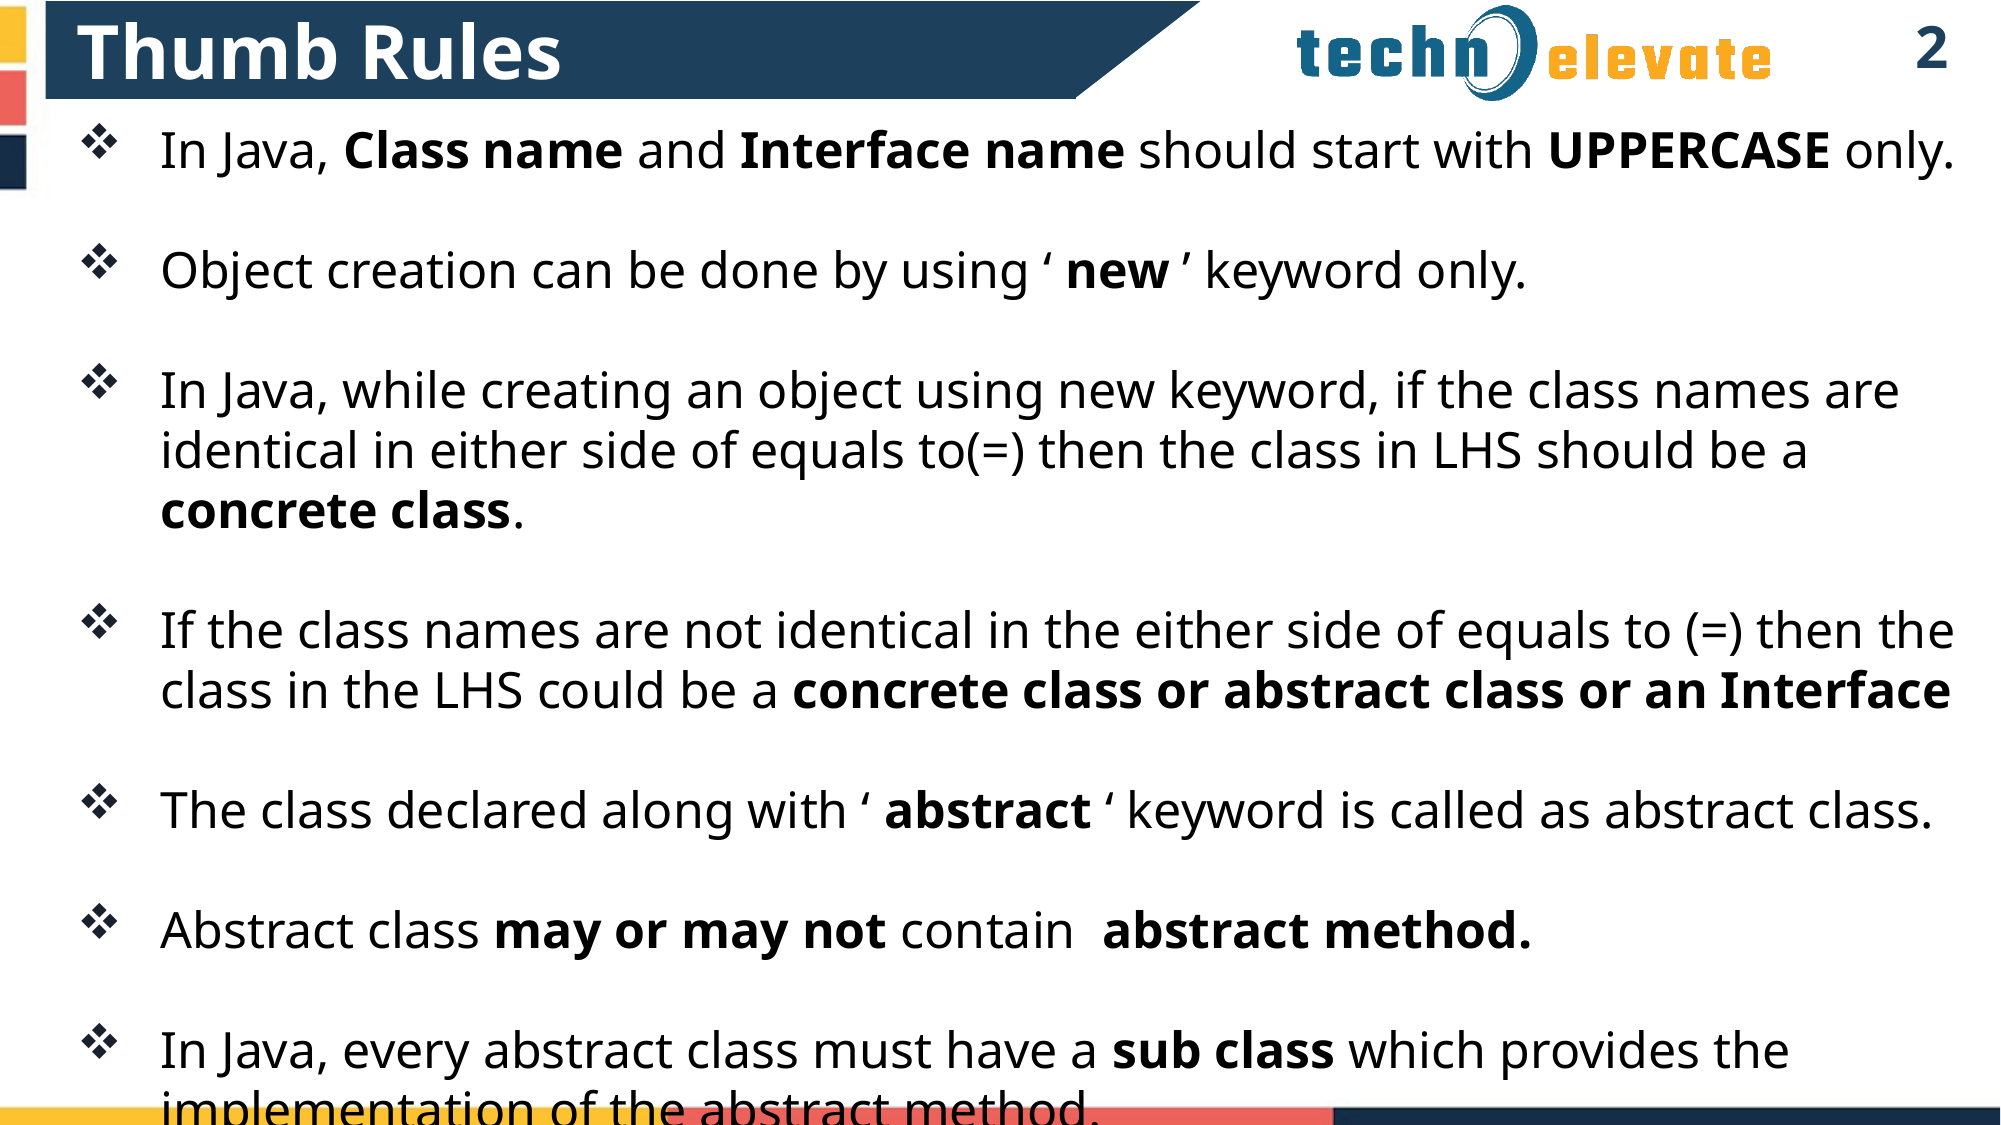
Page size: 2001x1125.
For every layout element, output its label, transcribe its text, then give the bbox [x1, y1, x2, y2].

list Thumb Rules [45, 0, 1055, 99]
slide_number 1 [1865, 15, 1999, 84]
list In Java, Class name and Interface name should start with UPPERCASE only. Object creation can be done by using ‘ new ’ keyword only. In Java, while creating an object using new keyword, if the class names are identical in either side of equals to(=) then the class in LHS should be a concrete class. If the class names are not identical in the either side of equals to (=) then the class in the LHS could be a concrete class or abstract class or an Interface The class declared along with ‘ abstract ‘ keyword is called as abstract class. Abstract class may or may not contain abstract method. In Java, every abstract class must have a sub class which provides the implementation of the abstract method. [45, 110, 1976, 1091]
picture [0, 0, 2001, 1125]
